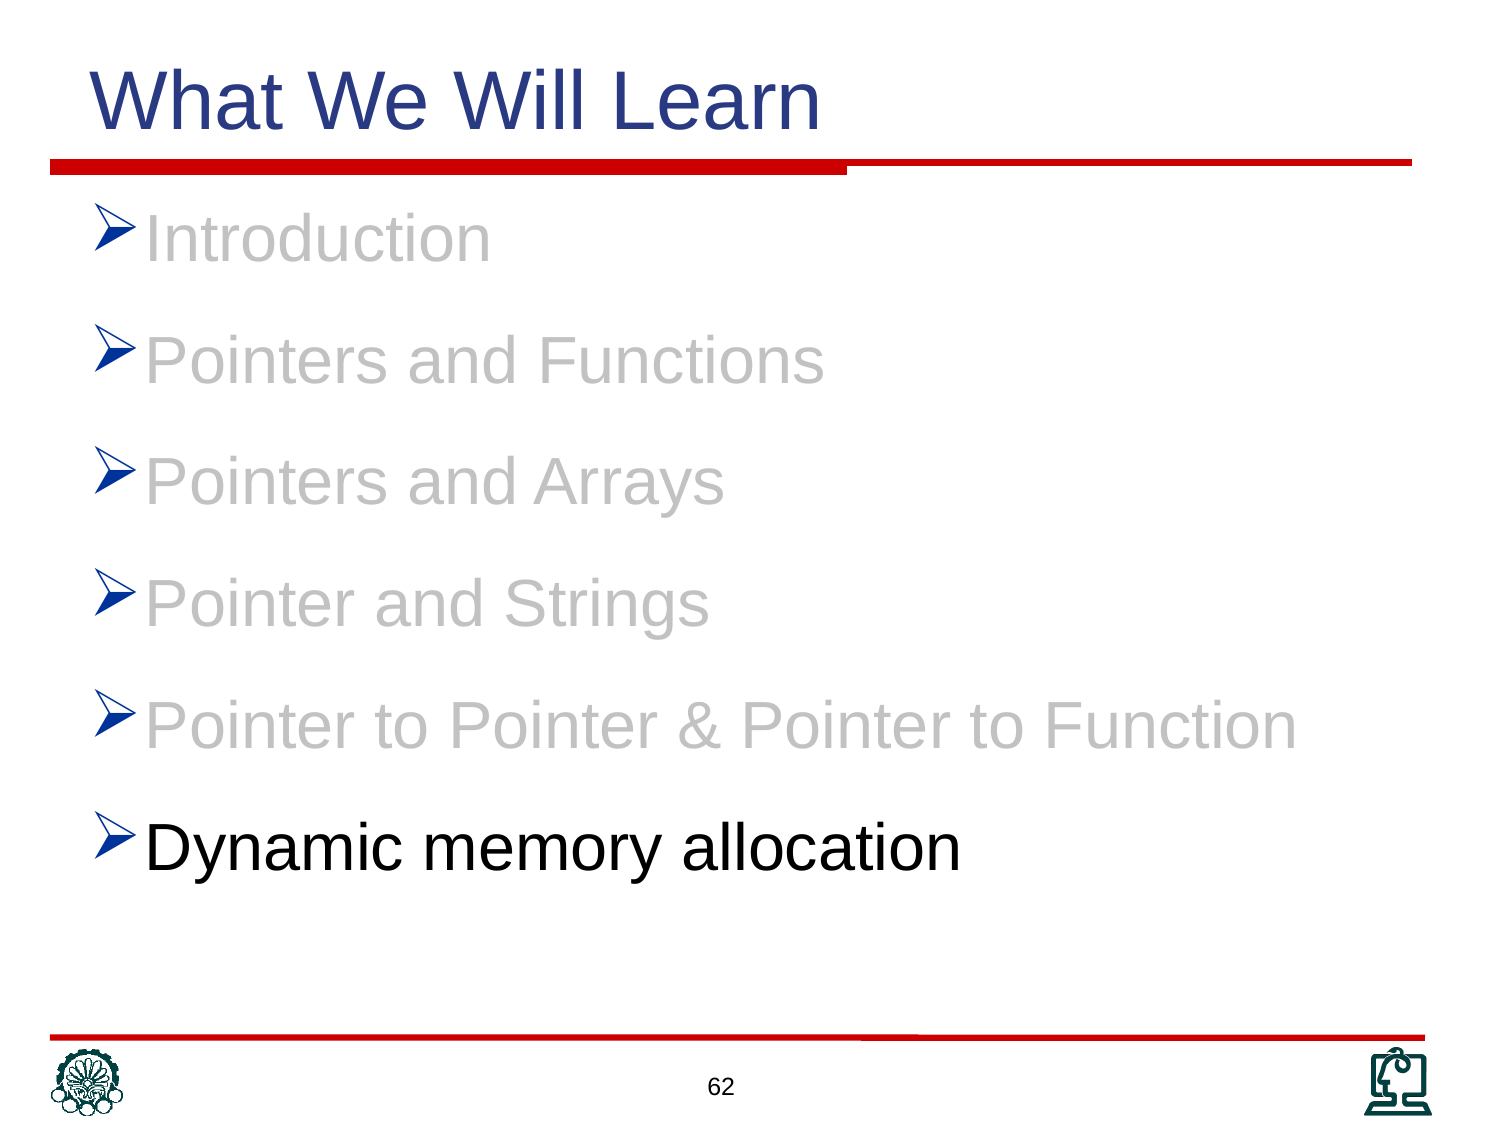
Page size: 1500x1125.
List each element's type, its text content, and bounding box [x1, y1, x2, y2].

text_box What We Will Learn [74, 24, 1425, 155]
picture [50, 1047, 125, 1118]
picture [1362, 1045, 1438, 1119]
text_box 62 [650, 1062, 750, 1103]
text_box Introduction Pointers and Functions Pointers and Arrays Pointer and Strings Pointer to Pointer & Pointer to Function Dynamic memory allocation [74, 187, 1425, 994]
